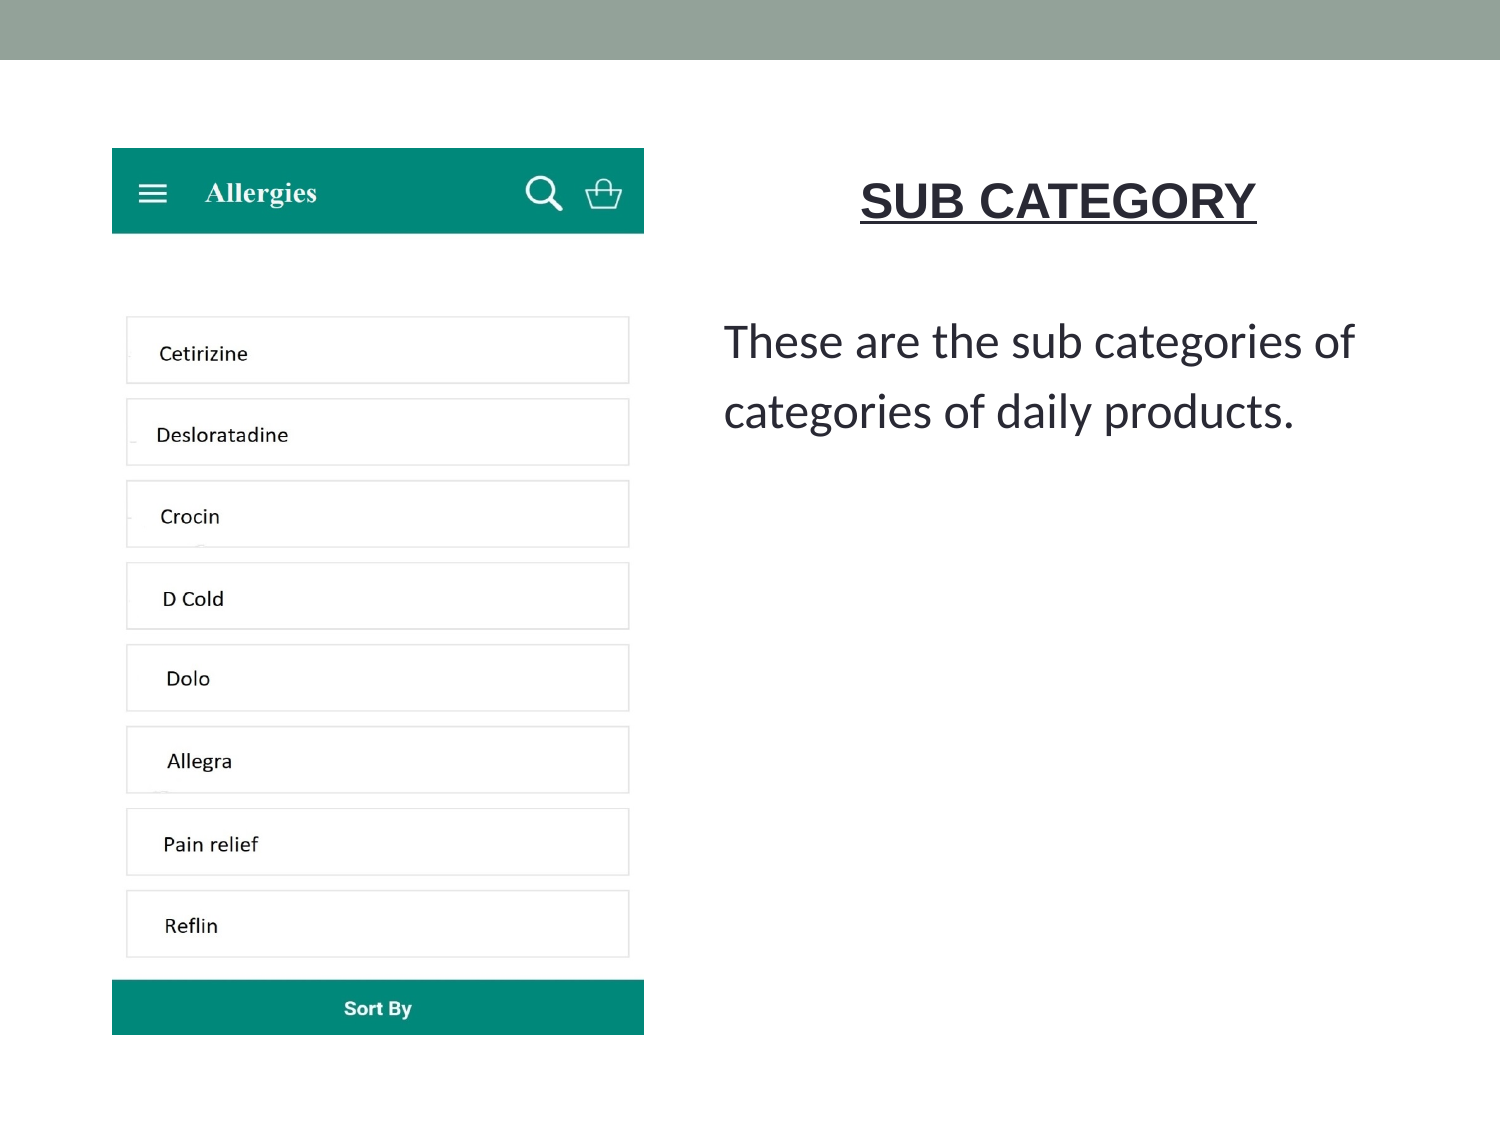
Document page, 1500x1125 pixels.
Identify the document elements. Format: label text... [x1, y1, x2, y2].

picture [111, 148, 644, 1036]
list SUB CATEGORY These are the sub categories of categories of daily products. [75, 160, 1425, 1063]
